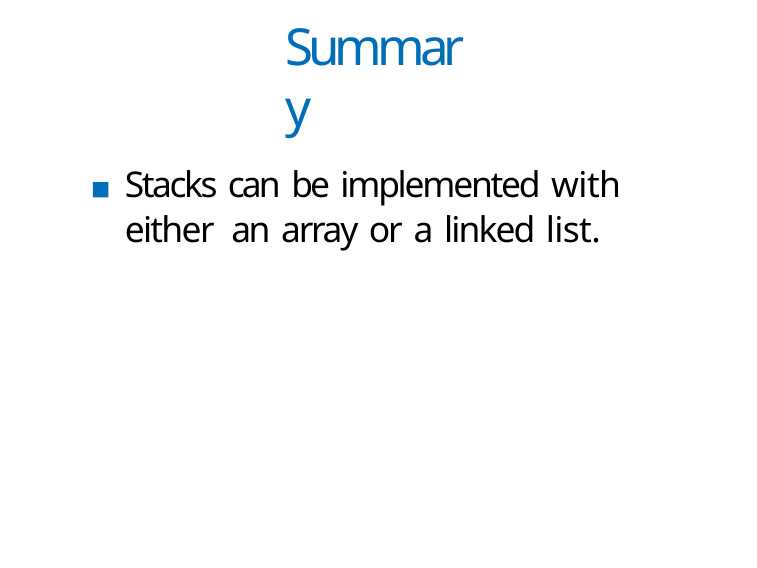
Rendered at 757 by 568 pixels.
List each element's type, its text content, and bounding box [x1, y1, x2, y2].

text_box Stacks can be implemented with either an array or a linked list. [122, 156, 675, 250]
text_box Summary [283, 11, 473, 137]
text_box [92, 182, 109, 198]
